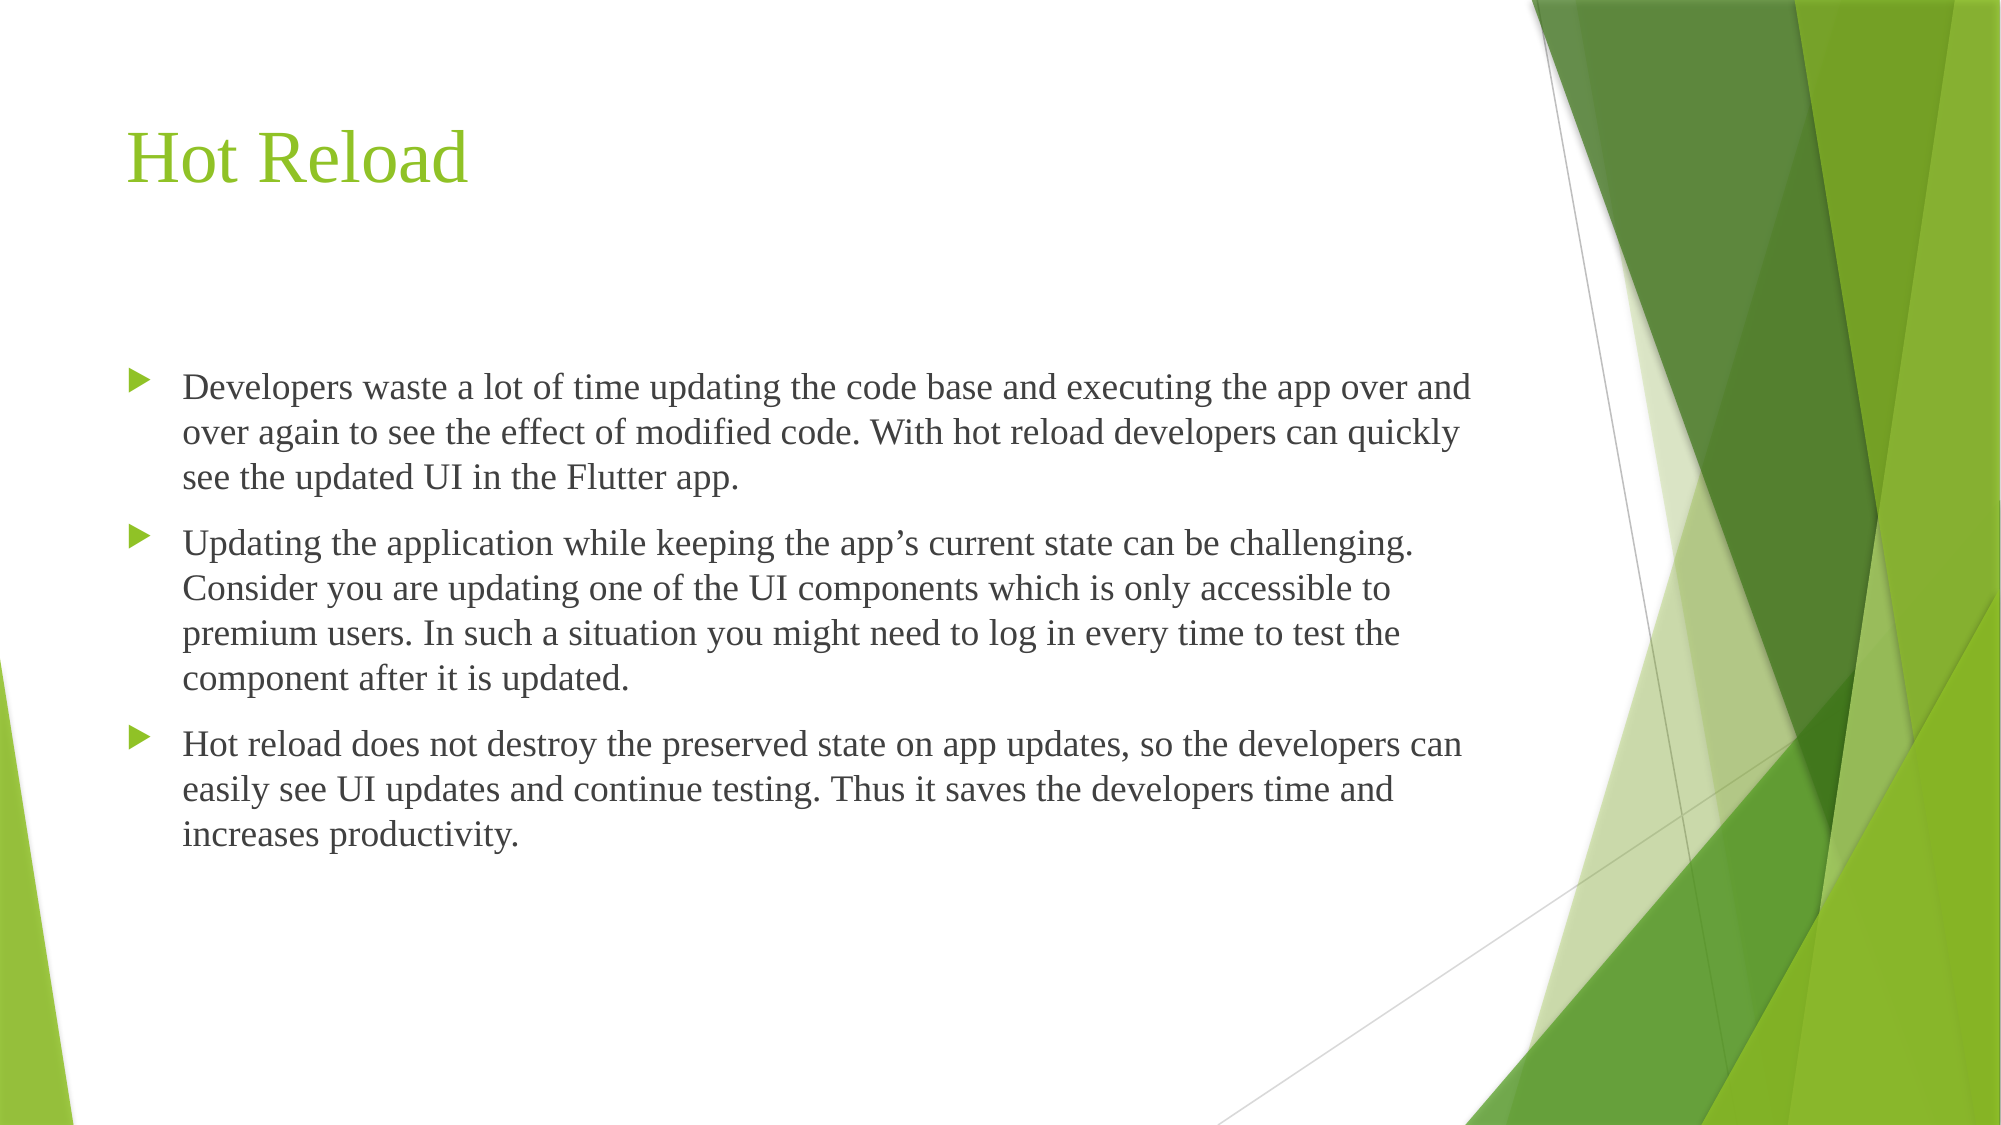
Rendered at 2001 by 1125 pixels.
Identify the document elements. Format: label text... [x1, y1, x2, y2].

title Hot Reload [111, 99, 1522, 317]
list Developers waste a lot of time updating the code base and executing the app over and over again to see the effect of modified code. With hot reload developers can quickly see the updated UI in the Flutter app. Updating the application while keeping the app’s current state can be challenging. Consider you are updating one of the UI components which is only accessible to premium users. In such a situation you might need to log in every time to test the component after it is updated. Hot reload does not destroy the preserved state on app updates, so the developers can easily see UI updates and continue testing. Thus it saves the developers time and increases productivity. [111, 354, 1522, 992]
